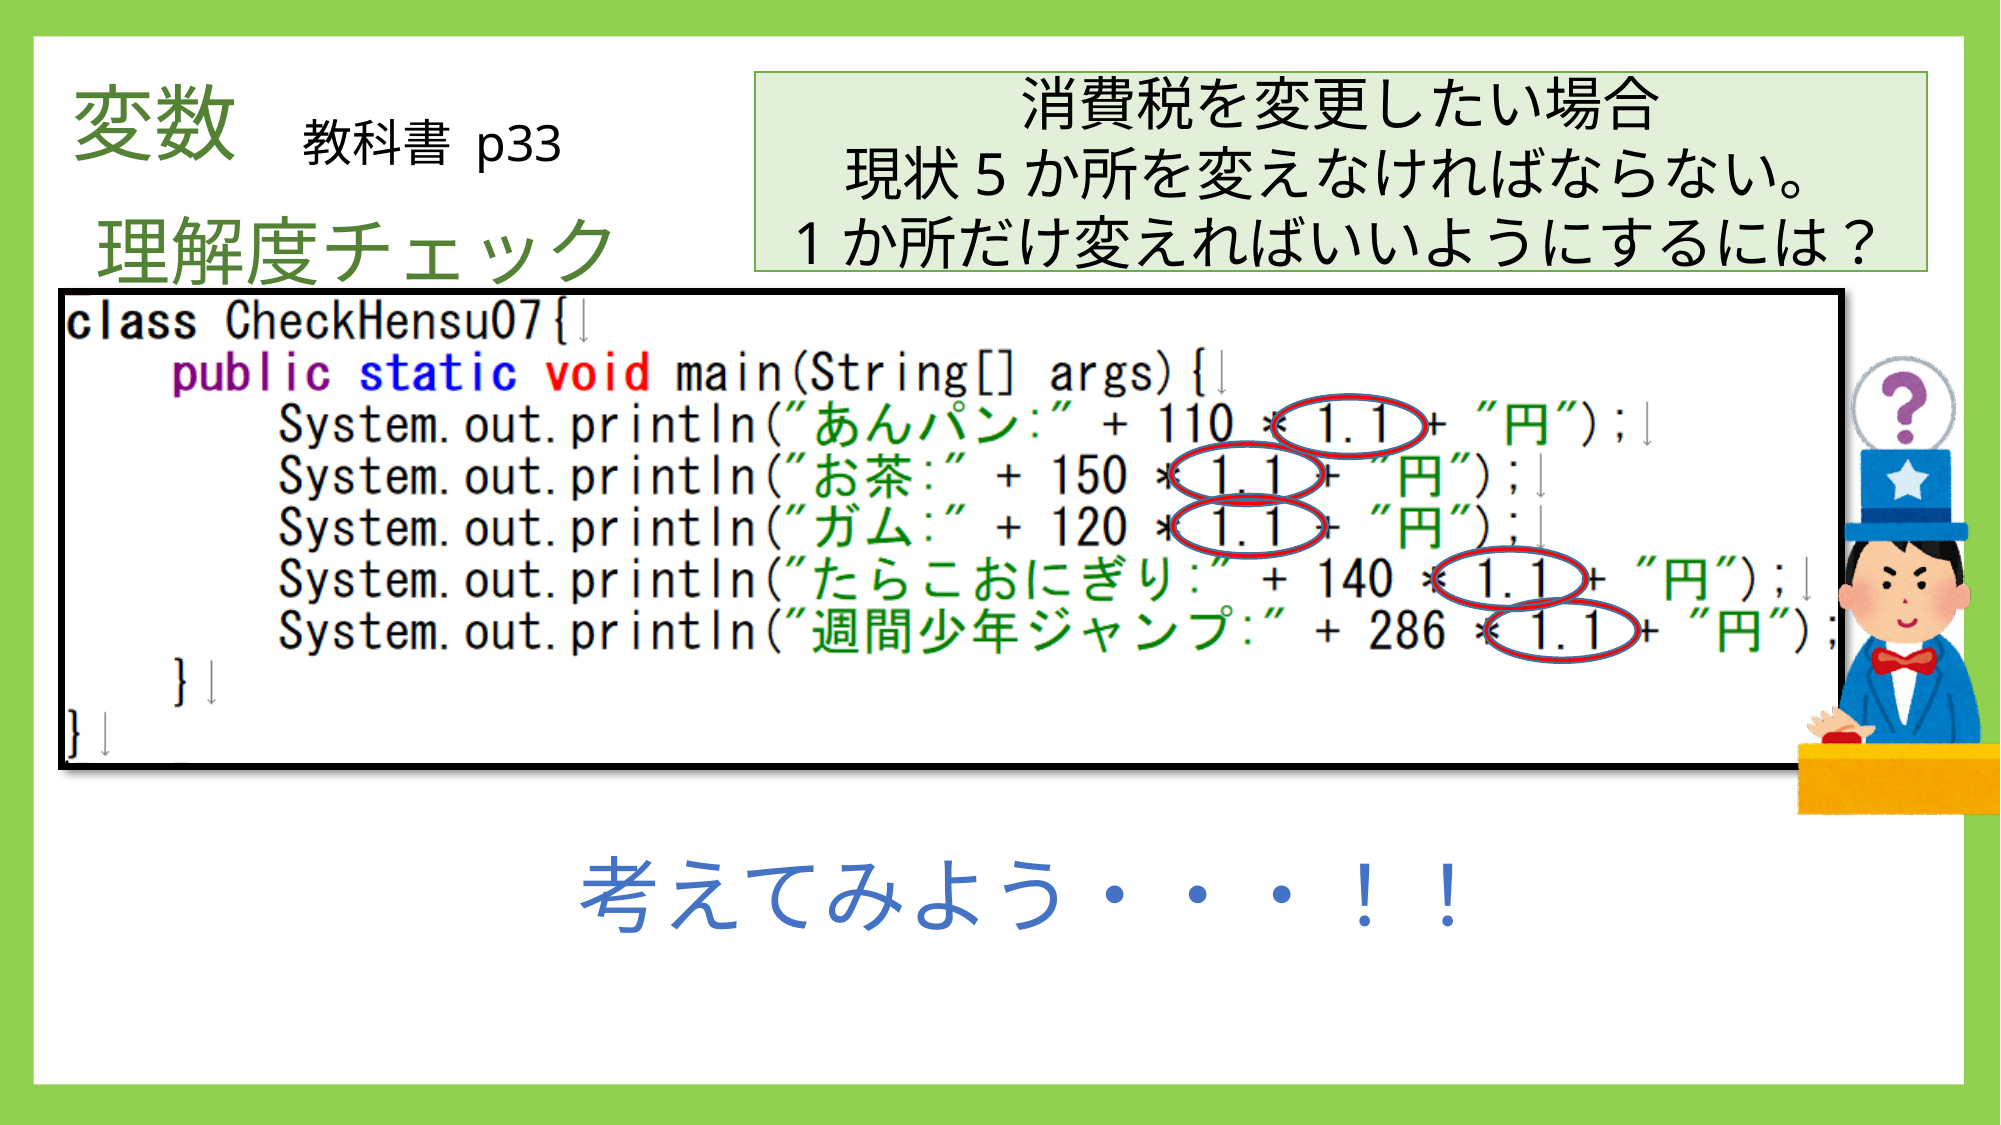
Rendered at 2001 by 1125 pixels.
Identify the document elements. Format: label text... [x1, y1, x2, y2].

text_box 消費税を変更したい場合 現状5か所を変えなければならない。 1か所だけ変えればいいようにするには？ [754, 71, 1928, 272]
text_box 考えてみよう・・・！！ [563, 835, 1505, 951]
text_box 理解度チェック [80, 196, 636, 294]
text_box 教科書 p33 [287, 104, 579, 179]
text_box 変数 [56, 63, 253, 179]
picture [64, 294, 2000, 827]
